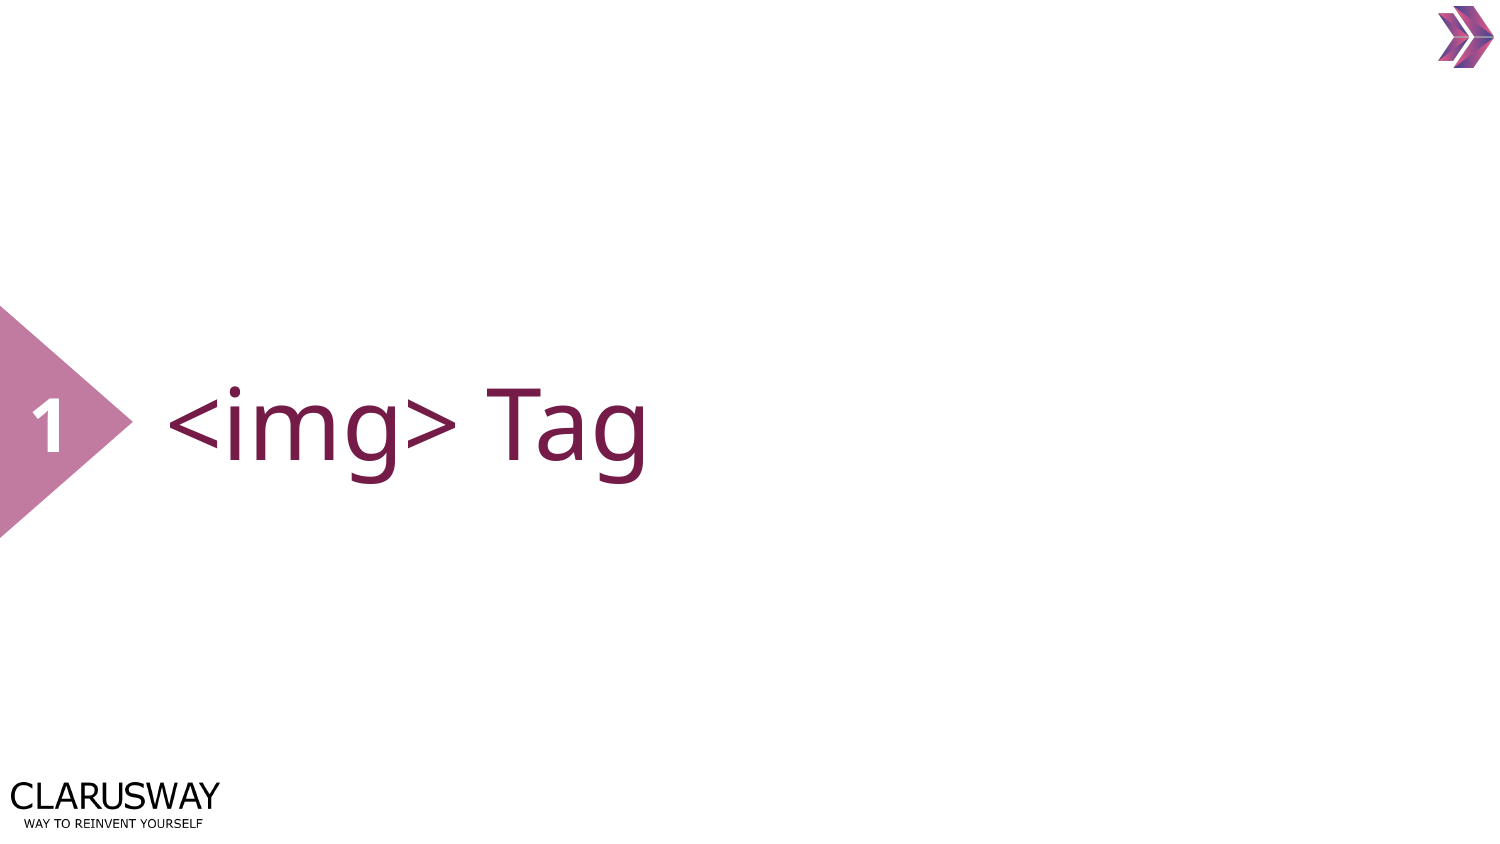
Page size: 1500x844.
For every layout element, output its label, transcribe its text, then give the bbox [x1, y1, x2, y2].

text_box 1 [0, 306, 100, 540]
title <img> Tag [165, 360, 933, 481]
picture [11, 782, 220, 828]
picture [1438, 6, 1494, 68]
